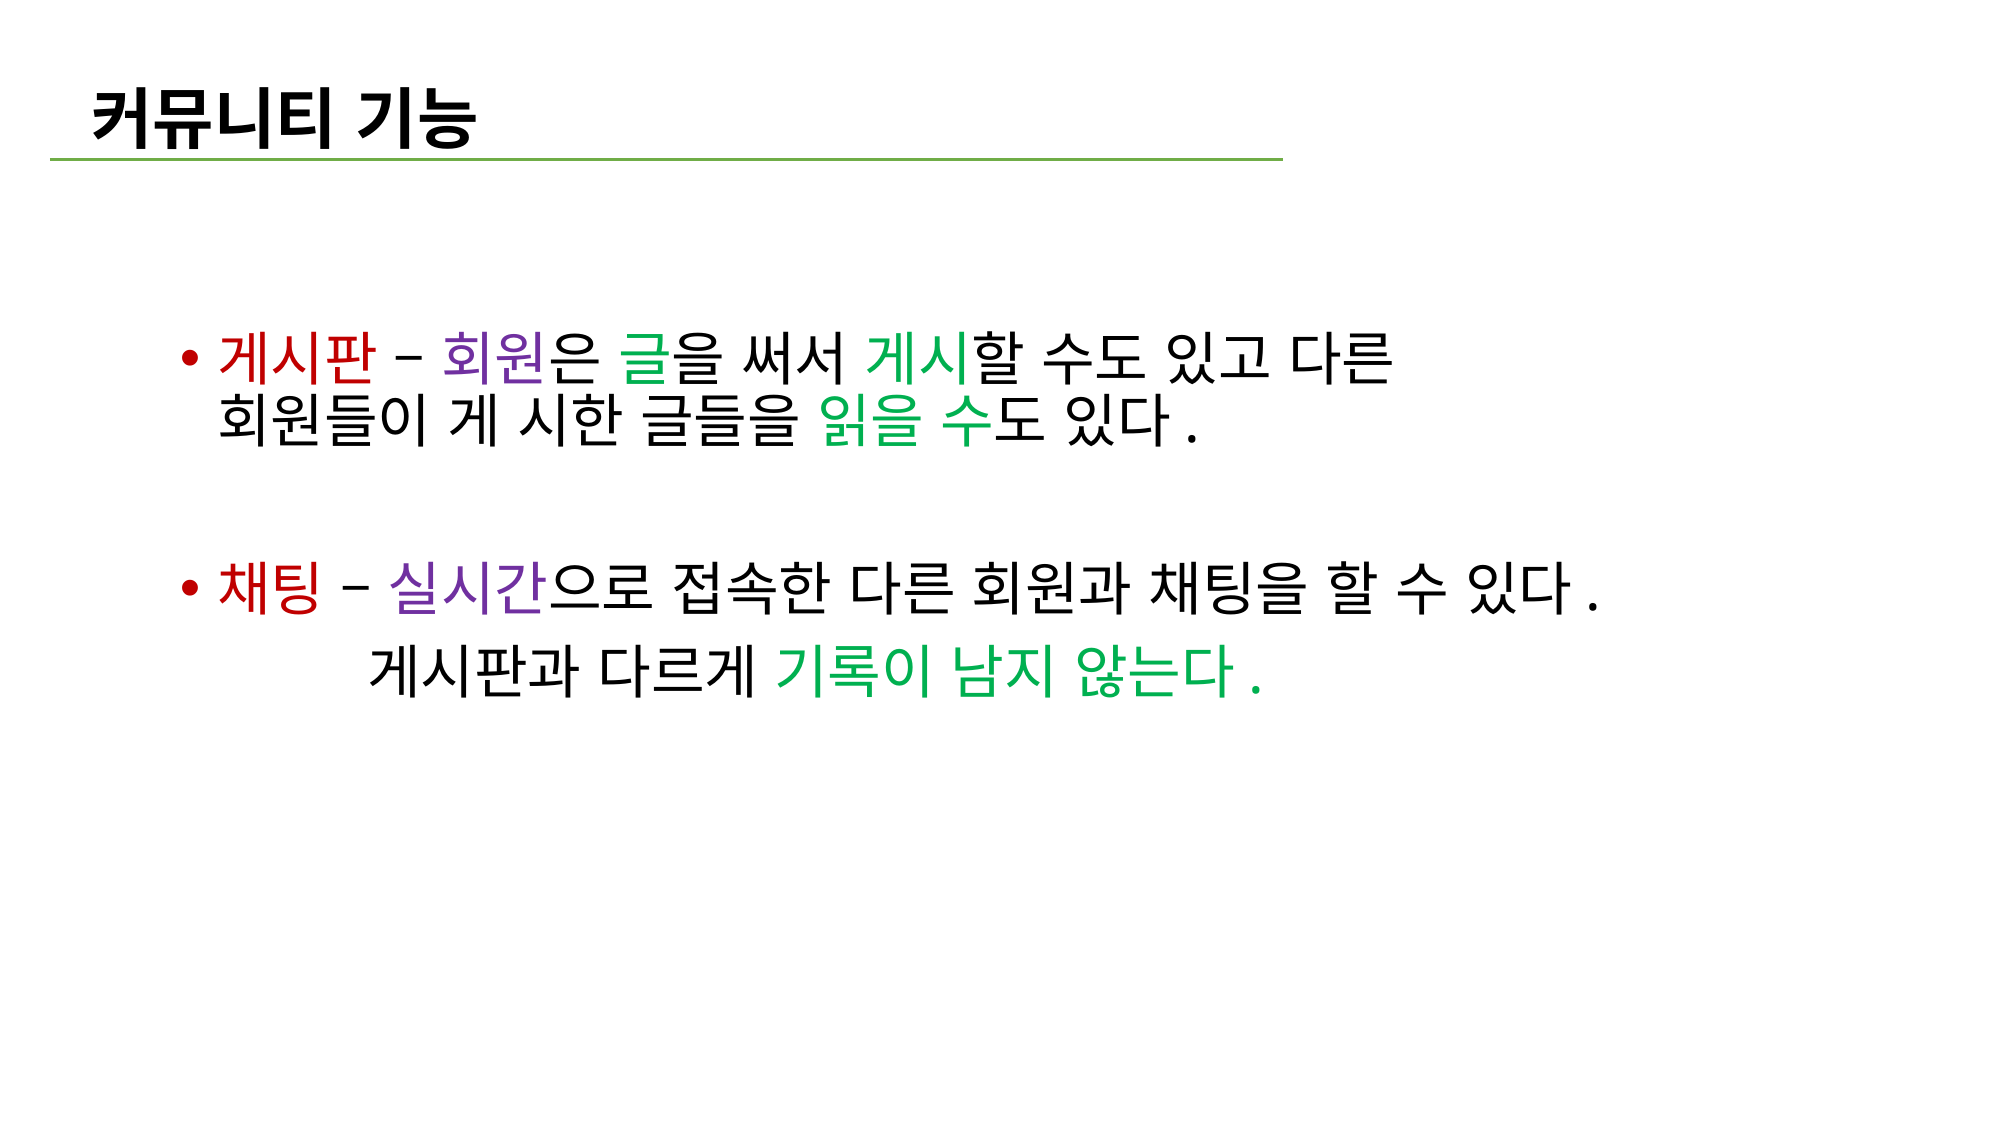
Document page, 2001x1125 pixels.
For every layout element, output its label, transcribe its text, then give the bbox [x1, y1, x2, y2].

text_box 커뮤니티 기능 [45, 69, 1199, 165]
text_box 게시판 – 회원은 글을 써서 게시할 수도 있고 다른 회원들이 게 시한 글들을 읽을 수도 있다. 채팅 – 실시간으로 접속한 다른 회원과 채팅을 할 수 있다. 게시판과 다르게 기록이 남지 않는다. [164, 231, 1590, 1069]
